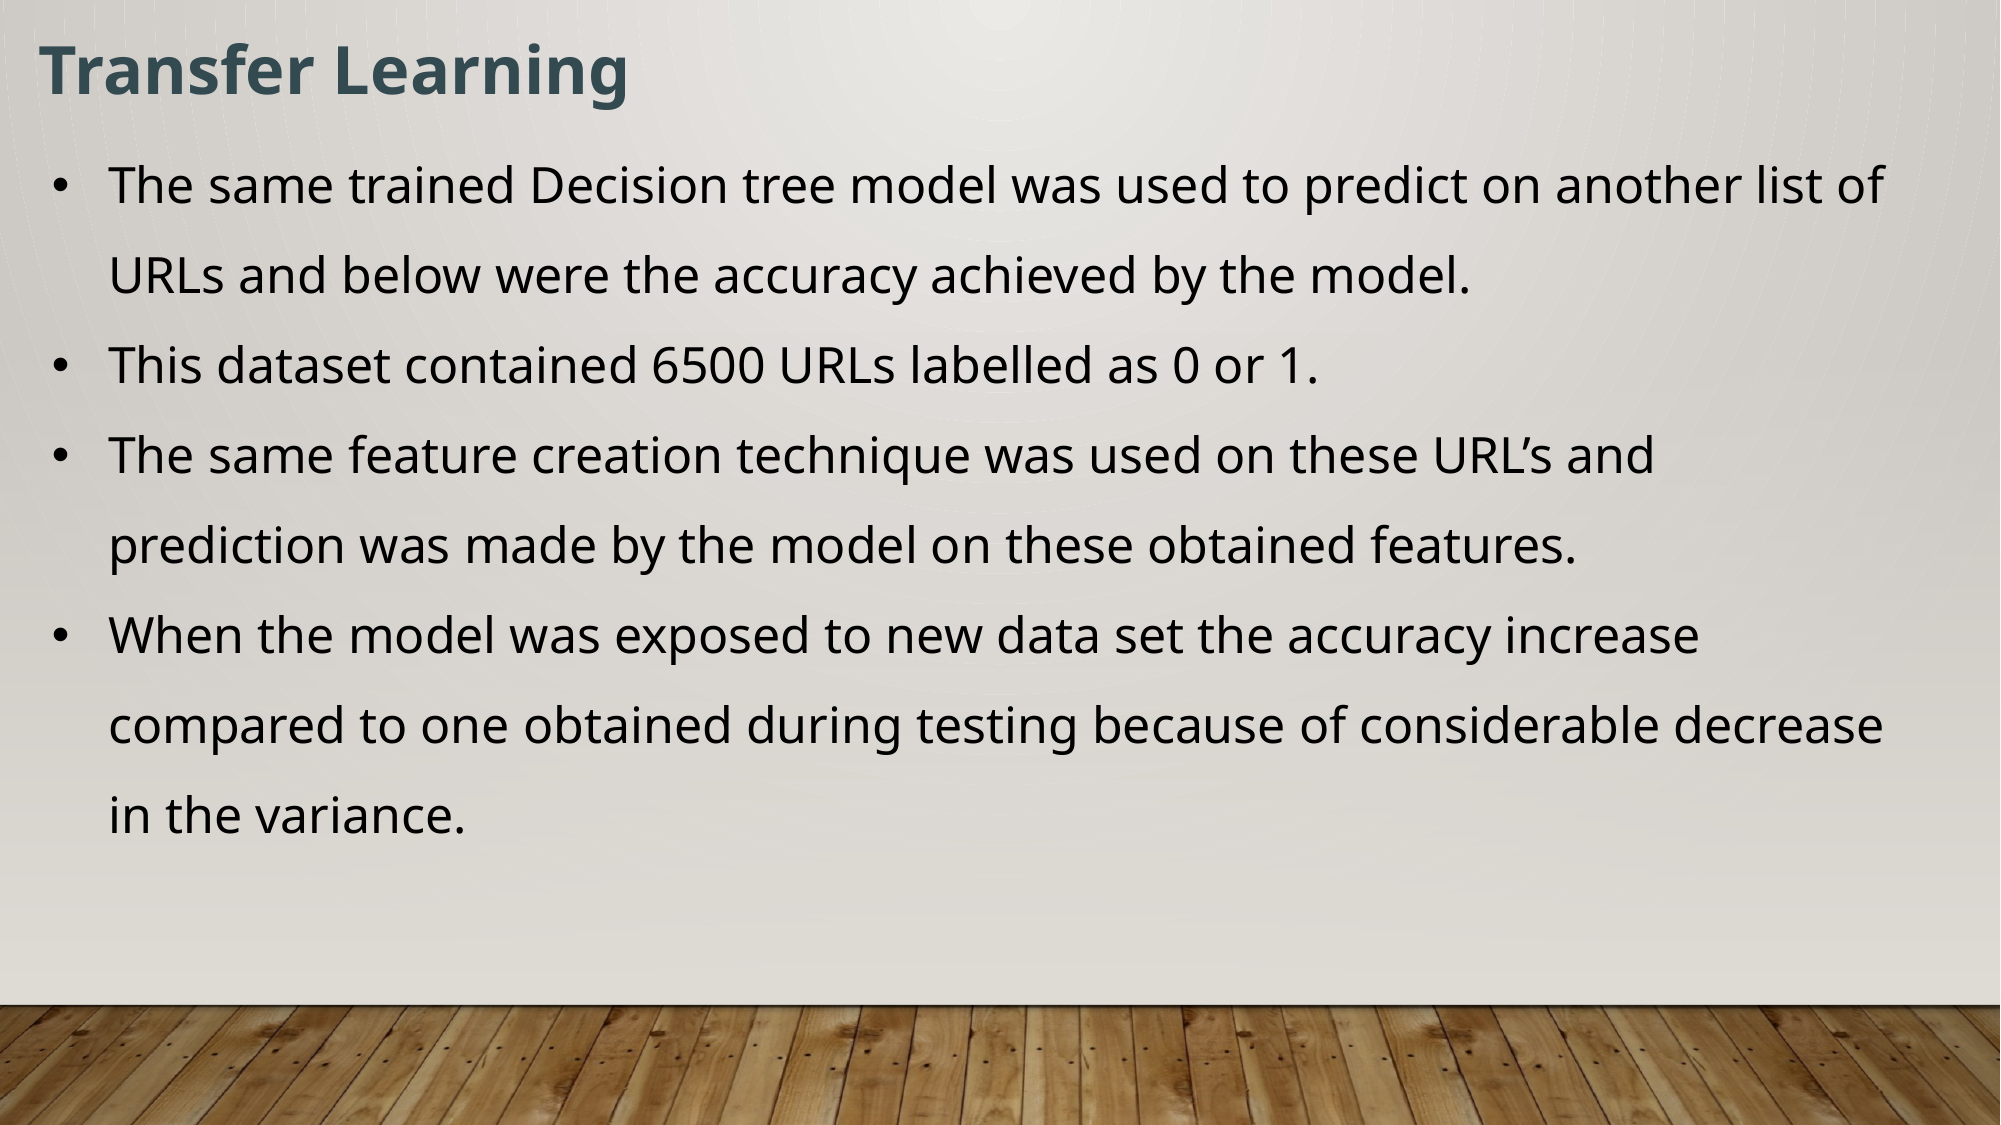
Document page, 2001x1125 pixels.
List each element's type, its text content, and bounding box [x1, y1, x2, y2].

picture [0, 1005, 2000, 1125]
text_box Transfer Learning [24, 20, 977, 116]
text_box The same trained Decision tree model was used to predict on another list of URLs and below were the accuracy achieved by the model. This dataset contained 6500 URLs labelled as 0 or 1. The same feature creation technique was used on these URL’s and prediction was made by the model on these obtained features. When the model was exposed to new data set the accuracy increase compared to one obtained during testing because of considerable decrease in the variance. [37, 116, 1917, 912]
